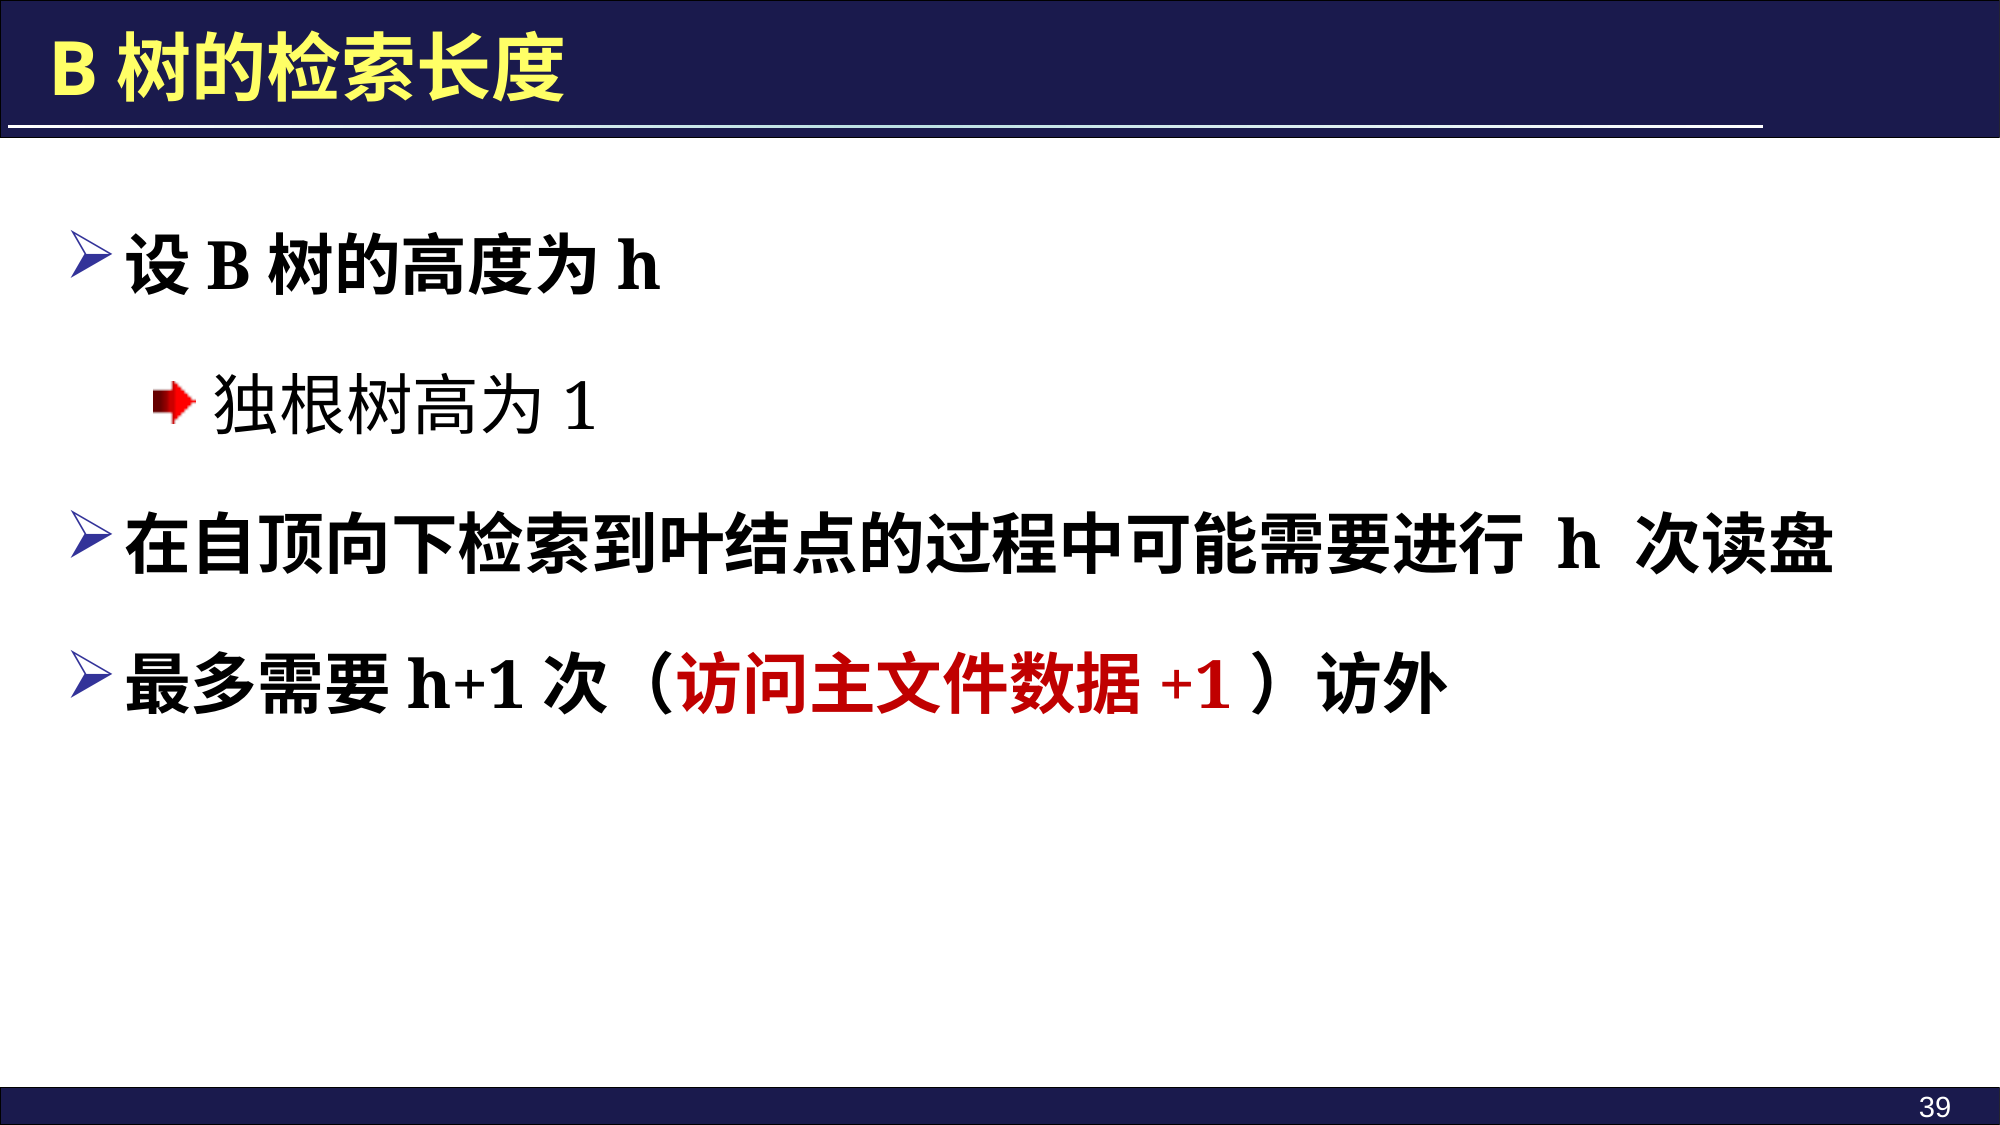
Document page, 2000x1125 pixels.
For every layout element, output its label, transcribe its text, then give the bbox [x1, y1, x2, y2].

slide_number 39 [1666, 1080, 1967, 1119]
picture [153, 381, 196, 424]
list 设B树的高度为h 独根树高为1 在自顶向下检索到叶结点的过程中可能需要进行 h 次读盘 最多需要h+1次（访问主文件数据+1）访外 [50, 174, 1950, 1050]
title B树的检索长度 [33, 12, 1767, 118]
